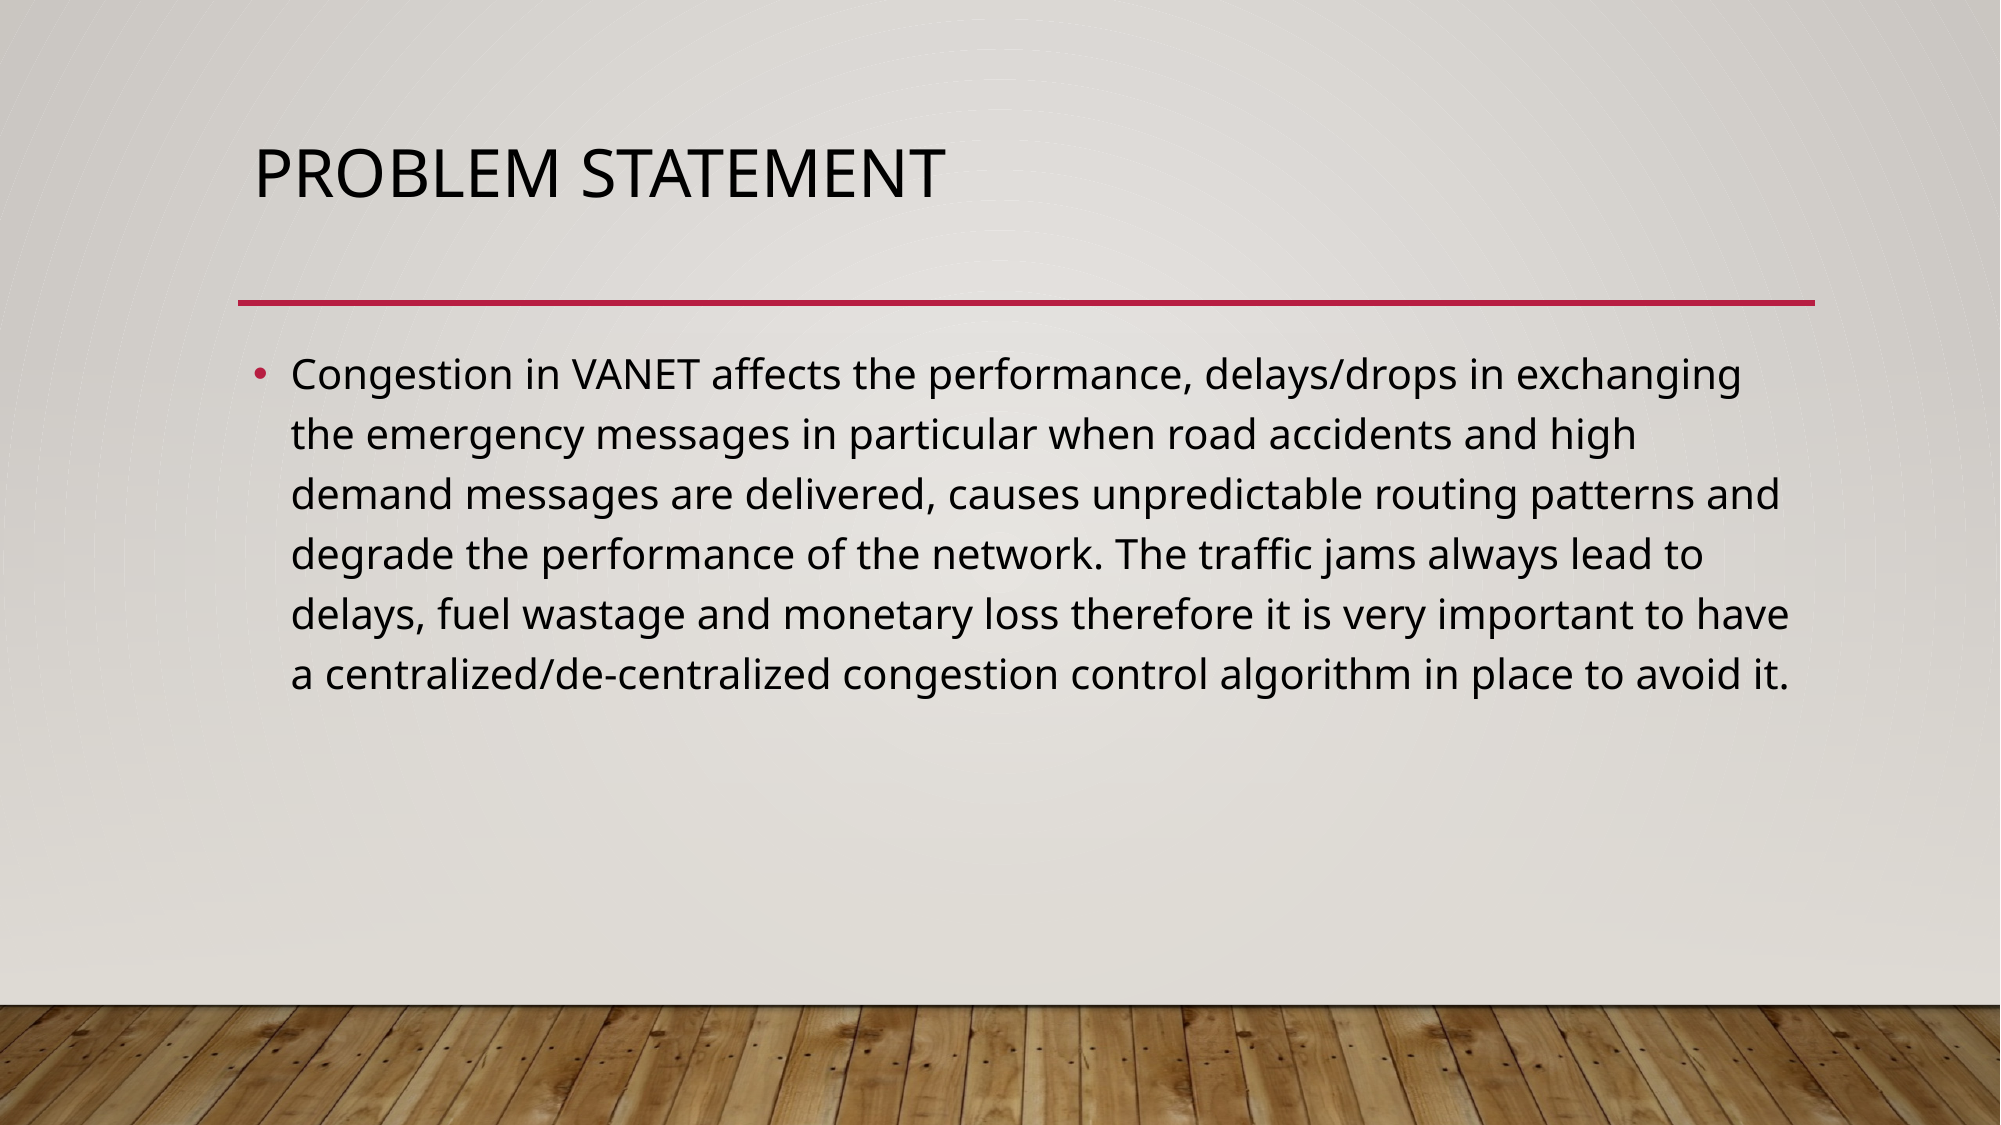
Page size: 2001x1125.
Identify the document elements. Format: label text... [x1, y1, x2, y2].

list Congestion in VANET affects the performance, delays/drops in exchanging the emergency messages in particular when road accidents and high demand messages are delivered, causes unpredictable routing patterns and degrade the performance of the network. The traffic jams always lead to delays, fuel wastage and monetary loss therefore it is very important to have a centralized/de-centralized congestion control algorithm in place to avoid it. [238, 330, 1814, 897]
picture [0, 1005, 2000, 1125]
title Problem statement [238, 131, 1814, 305]
